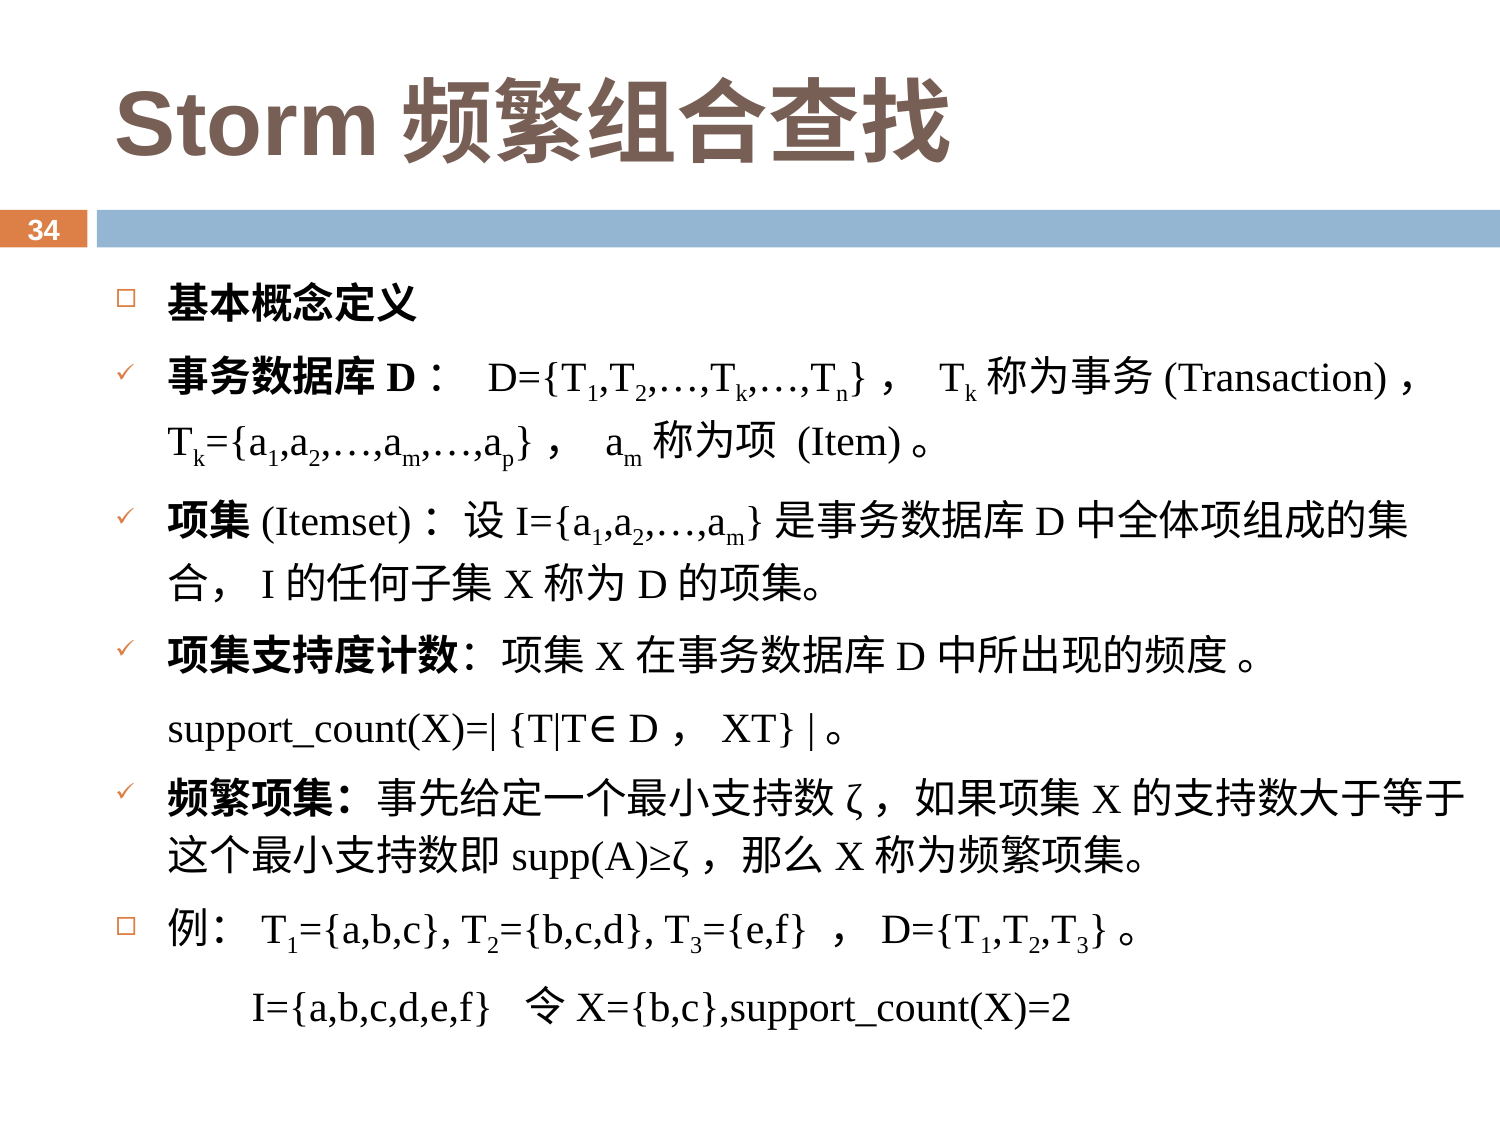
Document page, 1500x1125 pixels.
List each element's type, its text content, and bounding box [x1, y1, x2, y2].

text_box Storm频繁组合查找 [99, 37, 1438, 200]
slide_number 34 [0, 208, 88, 249]
